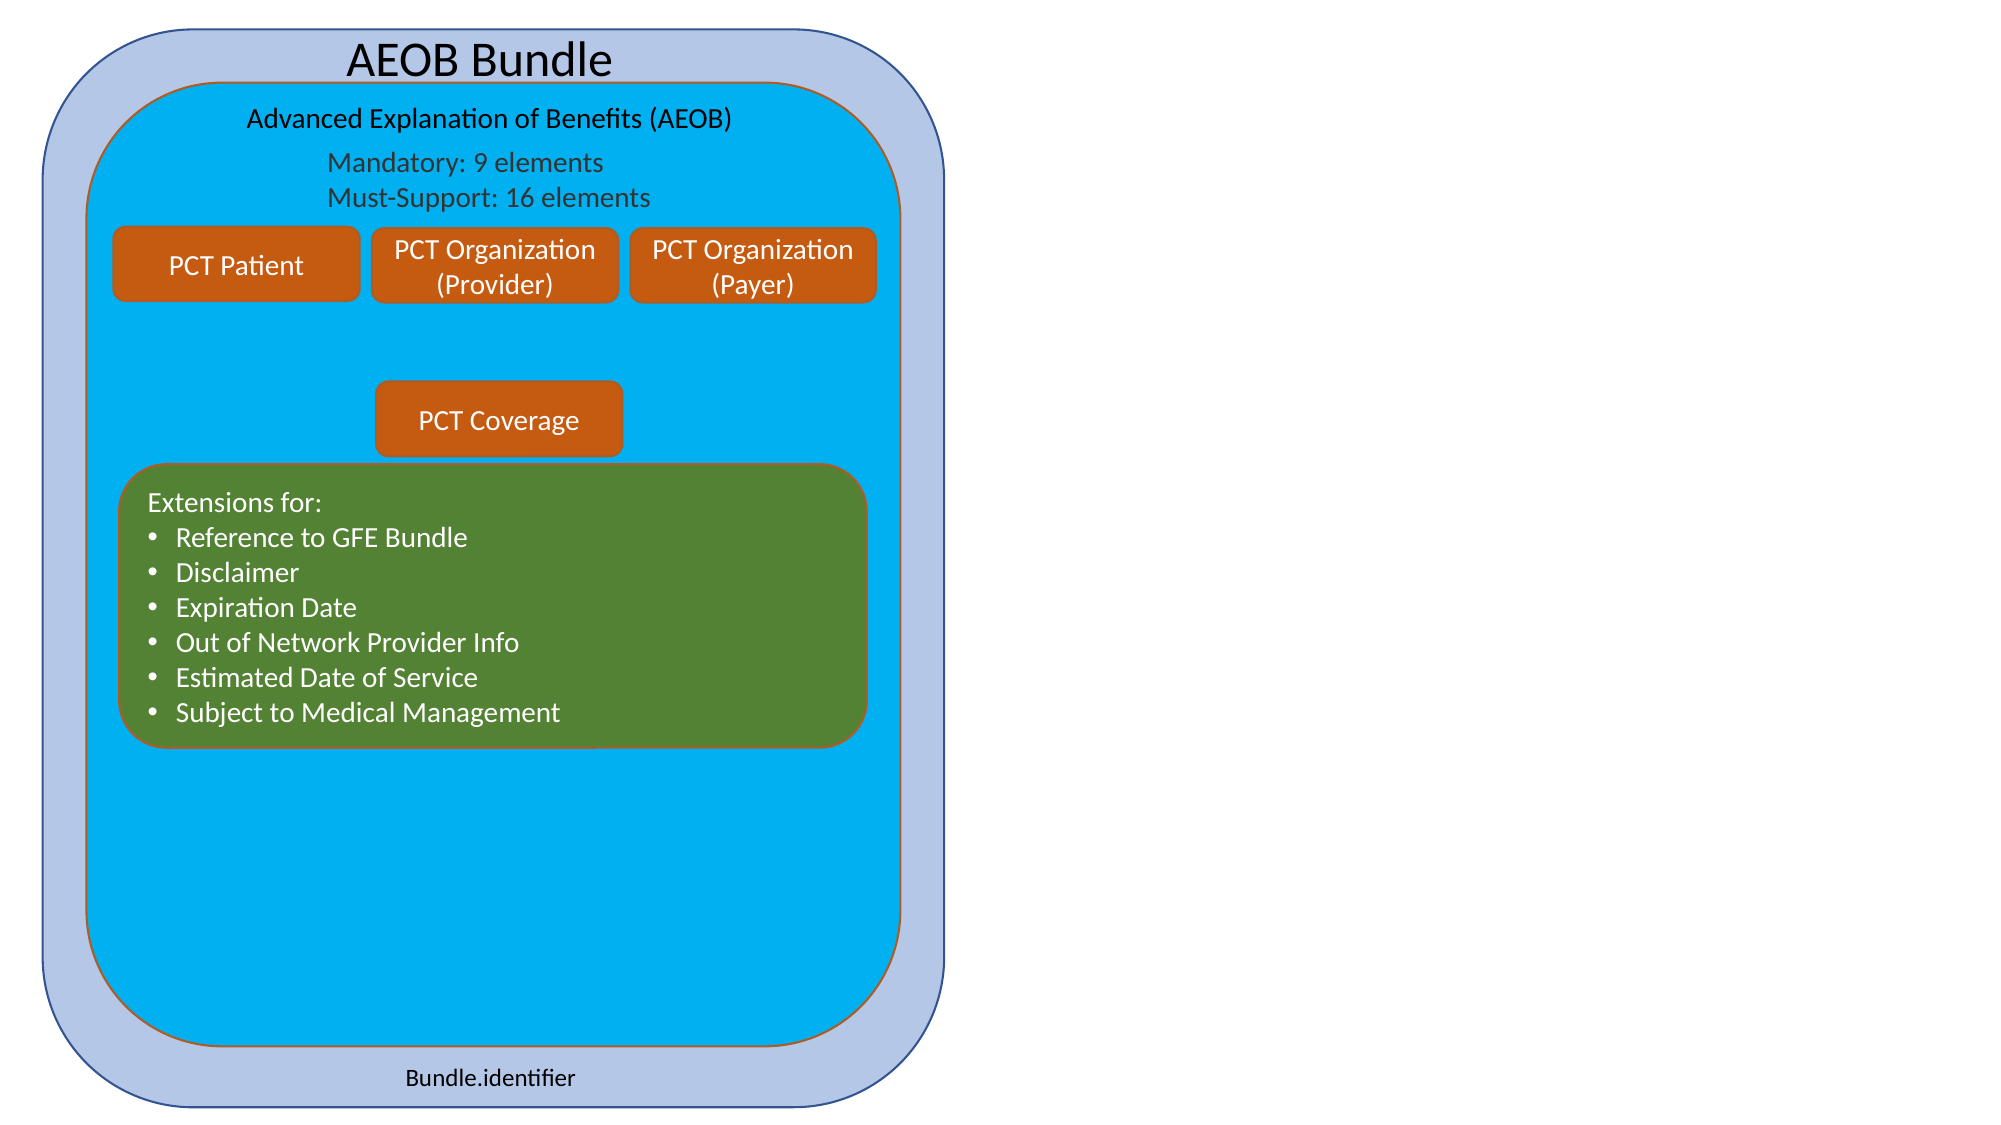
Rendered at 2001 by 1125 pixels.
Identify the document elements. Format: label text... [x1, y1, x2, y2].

text_box Mandatory: 9 elements Must-Support: 16 elements [312, 135, 681, 221]
text_box [85, 94, 902, 1048]
text_box PCT Coverage [375, 380, 624, 458]
text_box PCT Organization (Payer) [629, 227, 877, 304]
text_box [41, 28, 946, 1109]
text_box PCT Patient [112, 225, 361, 303]
text_box Bundle.identifier [390, 1054, 608, 1099]
text_box AEOB Bundle [297, 19, 688, 81]
text_box Extensions for: Reference to GFE Bundle Disclaimer Expiration Date Out of Network Provider Info Estimated Date of Service Subject to Medical Management [118, 463, 868, 749]
text_box PCT Organization (Provider) [370, 227, 620, 304]
text_box [169, 81, 818, 92]
text_box Advanced Explanation of Benefits (AEOB) [163, 92, 823, 143]
